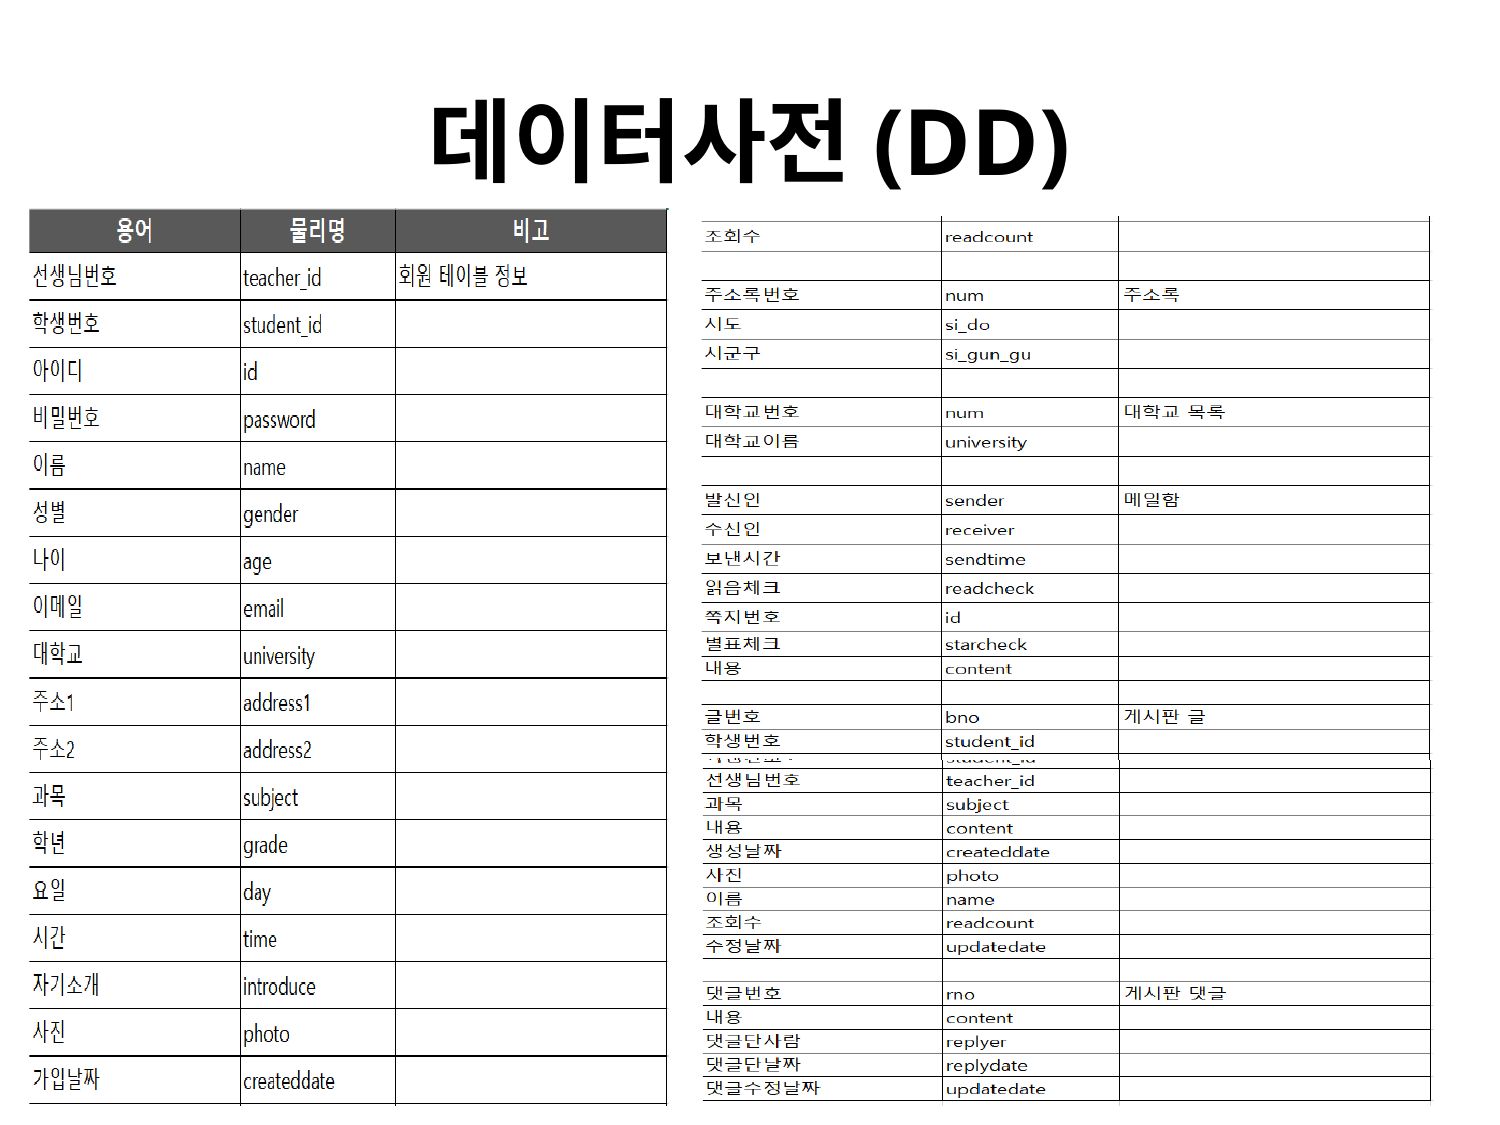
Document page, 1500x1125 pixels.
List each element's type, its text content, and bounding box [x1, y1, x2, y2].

picture [701, 216, 1435, 1107]
title 데이터사전(DD) [75, 45, 1425, 233]
picture [29, 207, 669, 1107]
